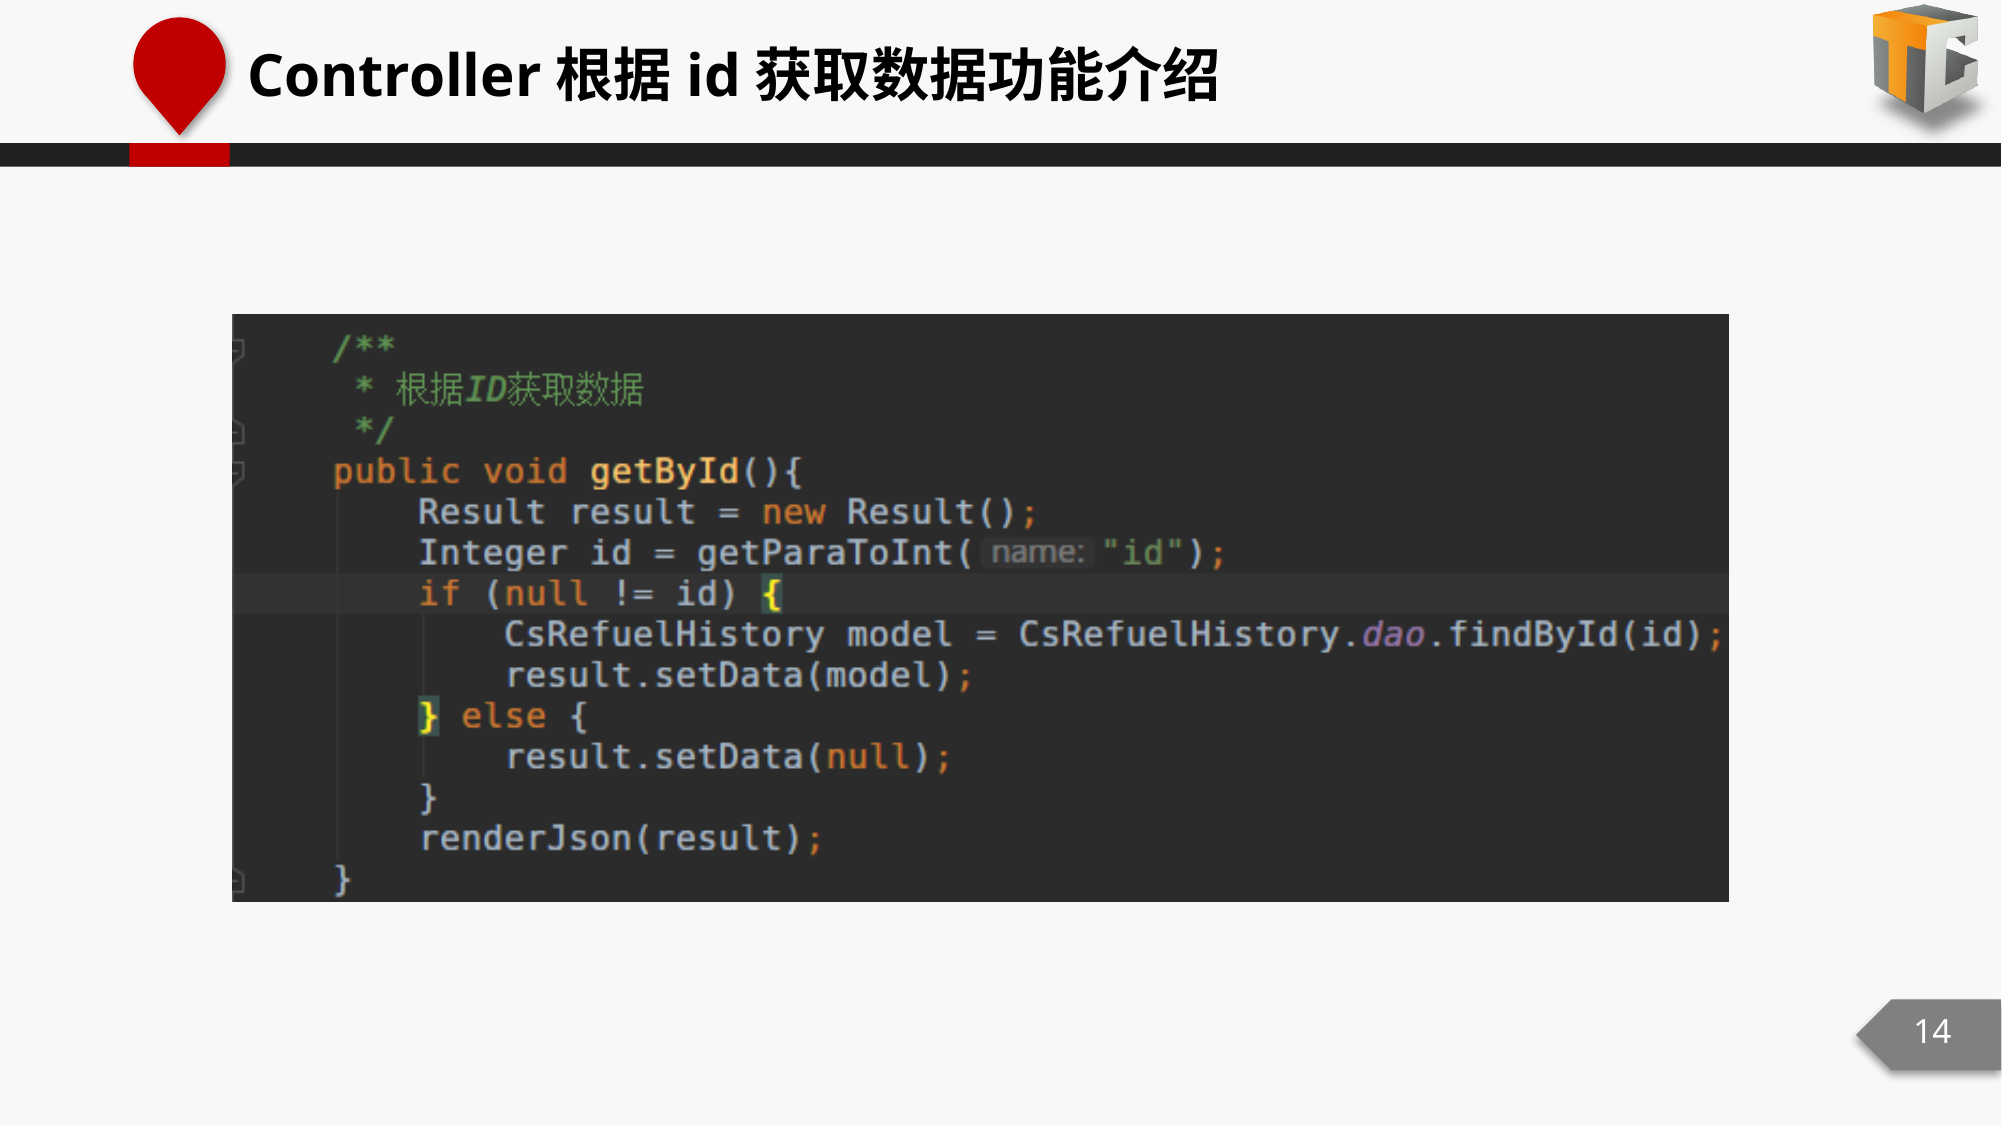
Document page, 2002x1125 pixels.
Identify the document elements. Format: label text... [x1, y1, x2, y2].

title Controller根据id获取数据功能介绍 [232, 30, 1307, 172]
picture [1856, 4, 2002, 153]
picture [232, 314, 1729, 902]
